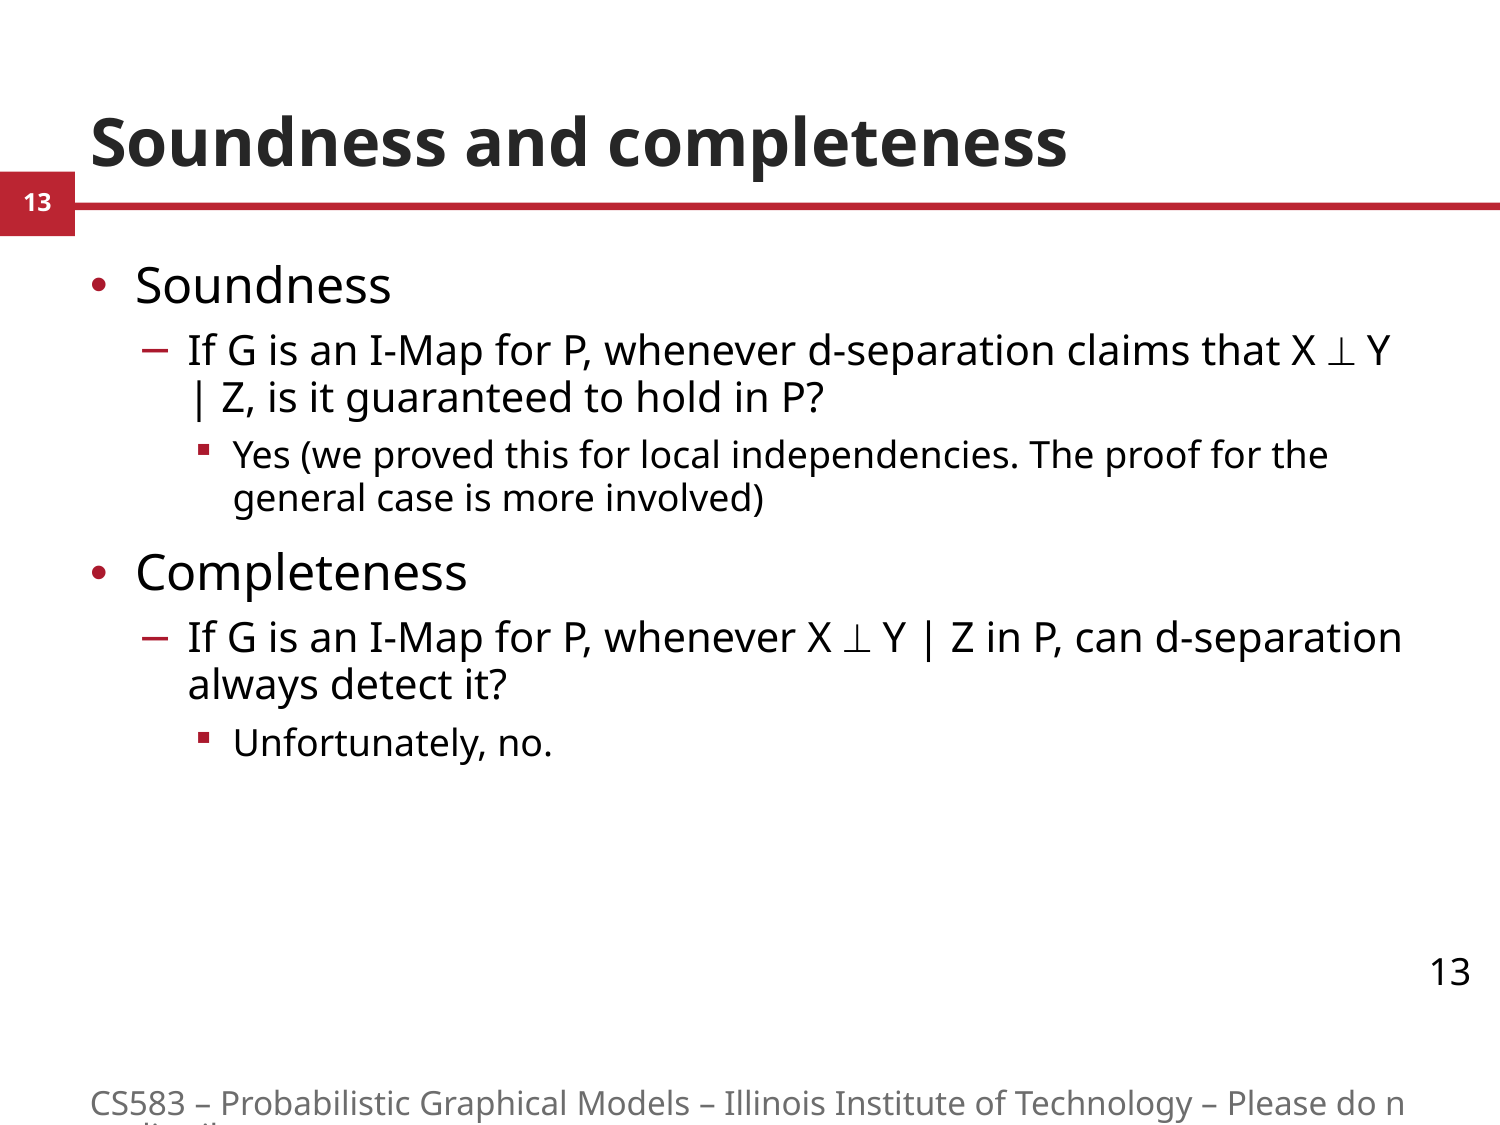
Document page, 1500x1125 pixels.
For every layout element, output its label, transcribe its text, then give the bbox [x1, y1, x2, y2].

footer CS583 – Probabilistic Graphical Models – Illinois Institute of Technology – Please do not distribute. [75, 1074, 1438, 1125]
title Soundness and completeness [75, 56, 1425, 188]
list Soundness If G is an I-Map for P, whenever d-separation claims that X  Y | Z, is it guaranteed to hold in P? Yes (we proved this for local independencies. The proof for the general case is more involved) Completeness If G is an I-Map for P, whenever X  Y | Z in P, can d-separation always detect it? Unfortunately, no. [75, 249, 1425, 1013]
slide_number 13 [1400, 940, 1500, 1026]
